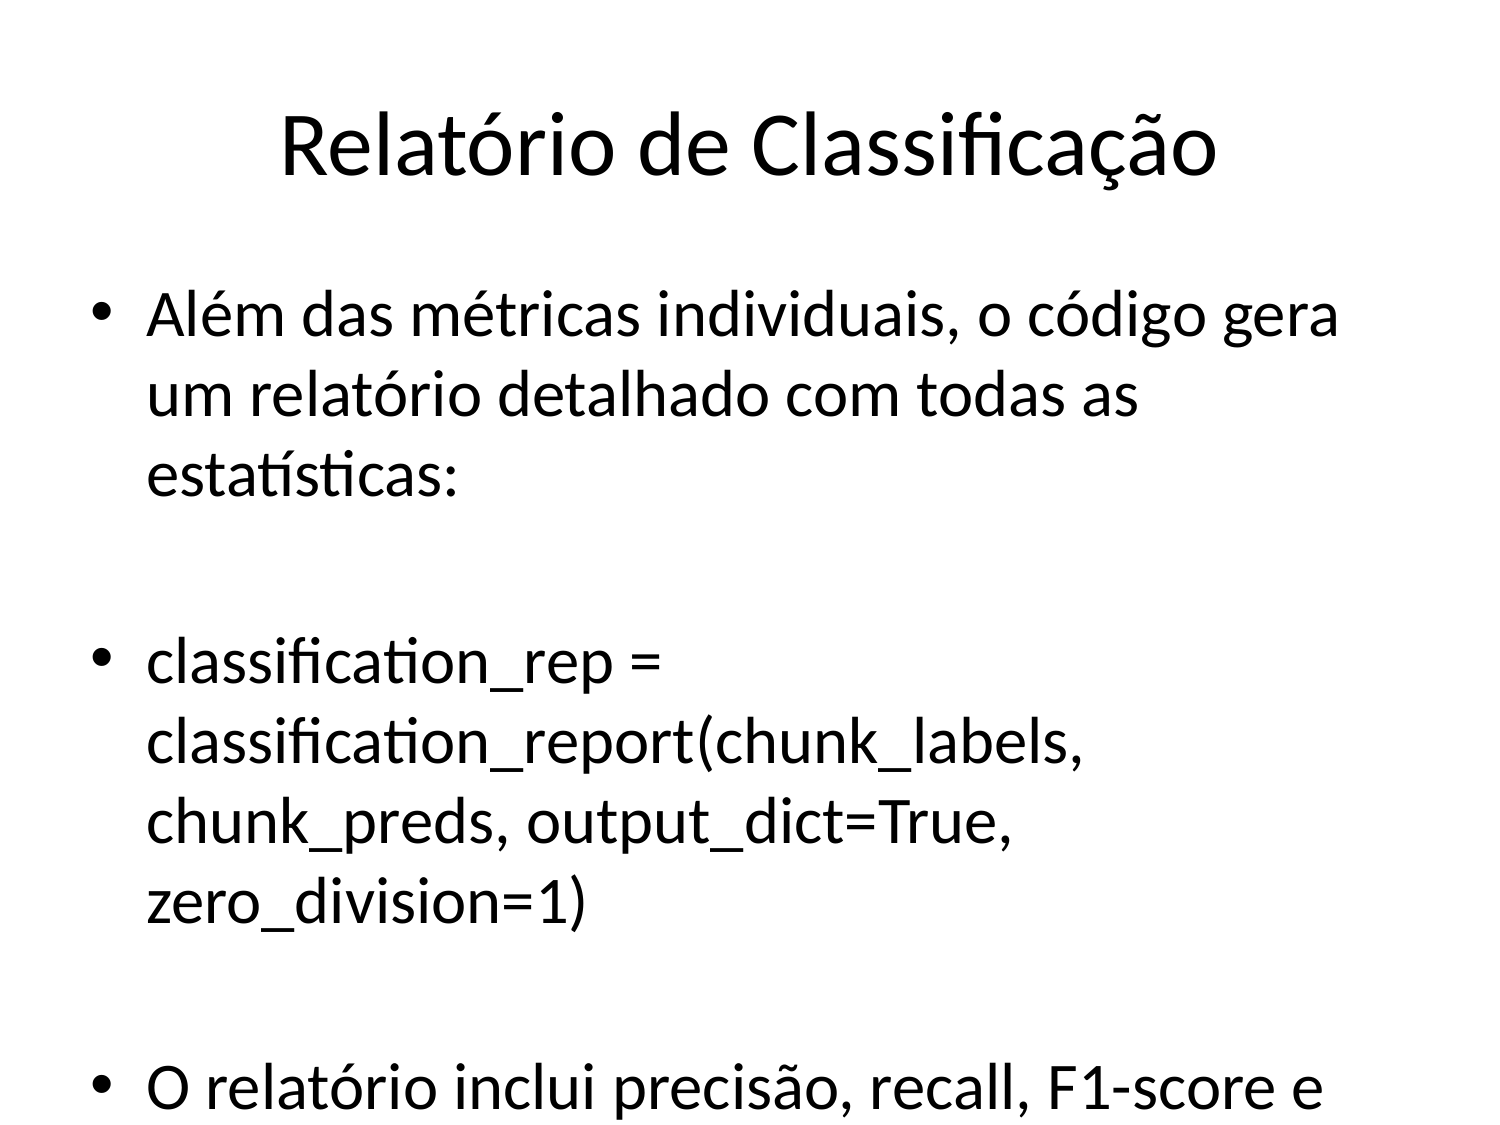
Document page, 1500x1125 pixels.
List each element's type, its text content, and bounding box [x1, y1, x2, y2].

list Além das métricas individuais, o código gera um relatório detalhado com todas as estatísticas: classification_rep = classification_report(chunk_labels, chunk_preds, output_dict=True, zero_division=1) O relatório inclui precisão, recall, F1-score e suporte para cada classe. [75, 262, 1425, 1005]
title Relatório de Classificação [75, 45, 1425, 233]
